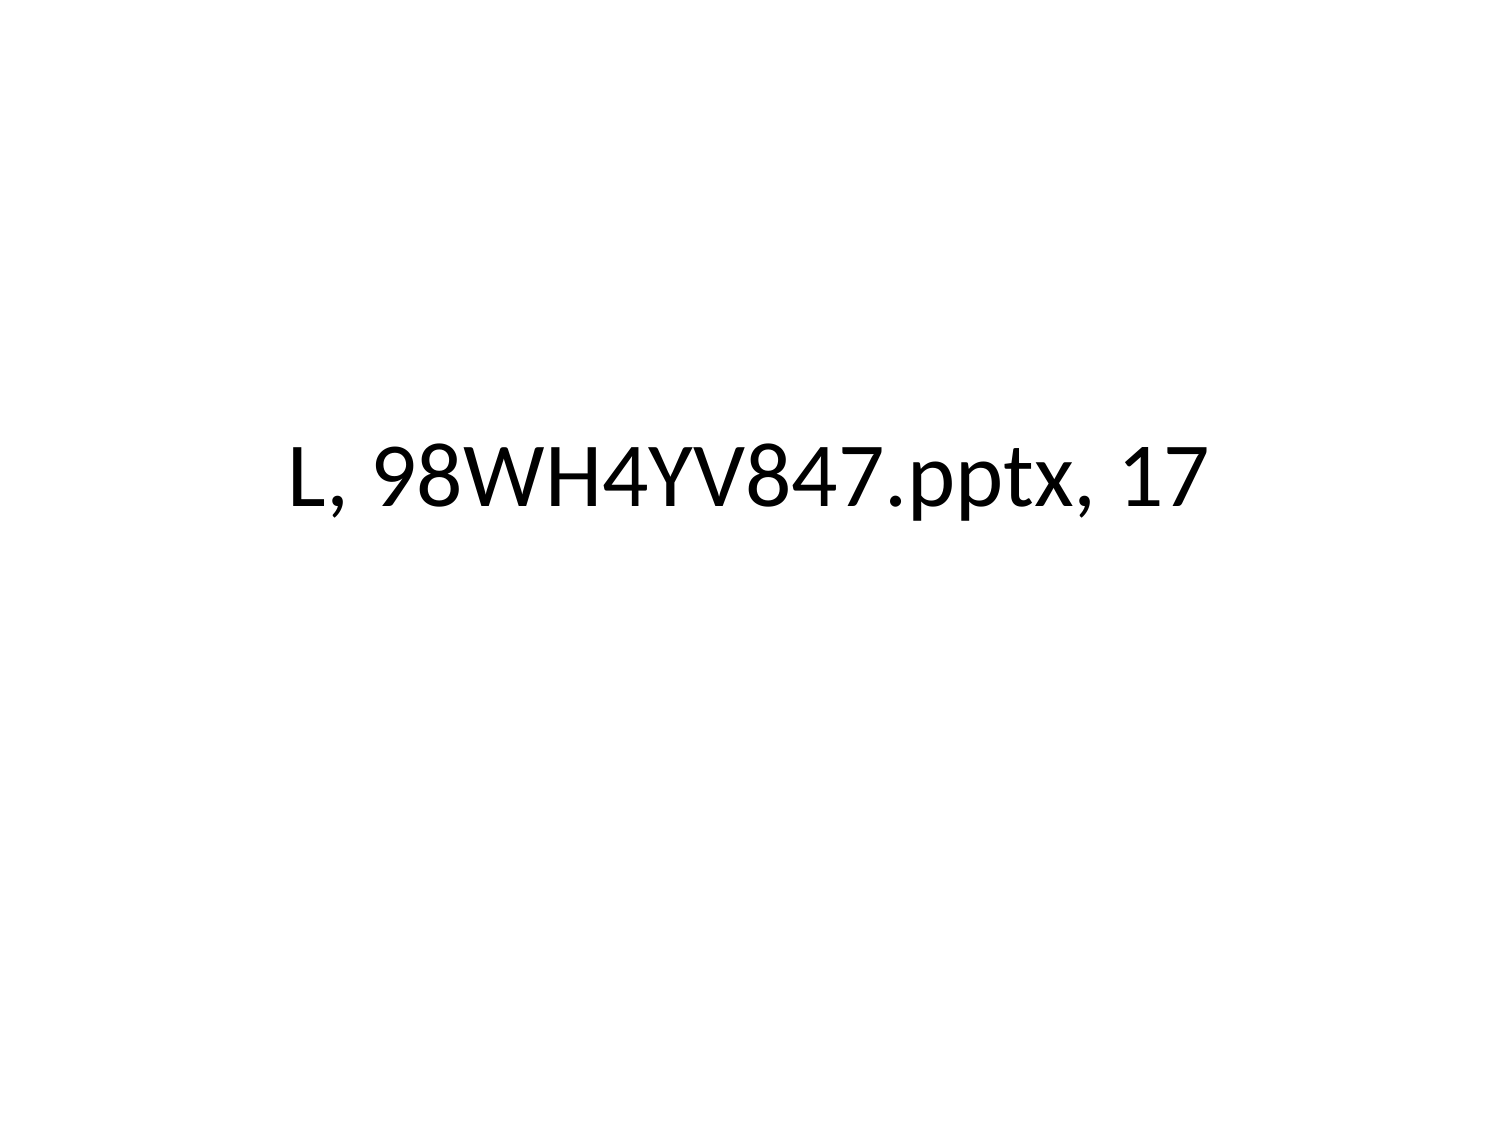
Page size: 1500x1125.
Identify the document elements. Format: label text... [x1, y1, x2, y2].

title L, 98WH4YV847.pptx, 17 [112, 349, 1388, 591]
